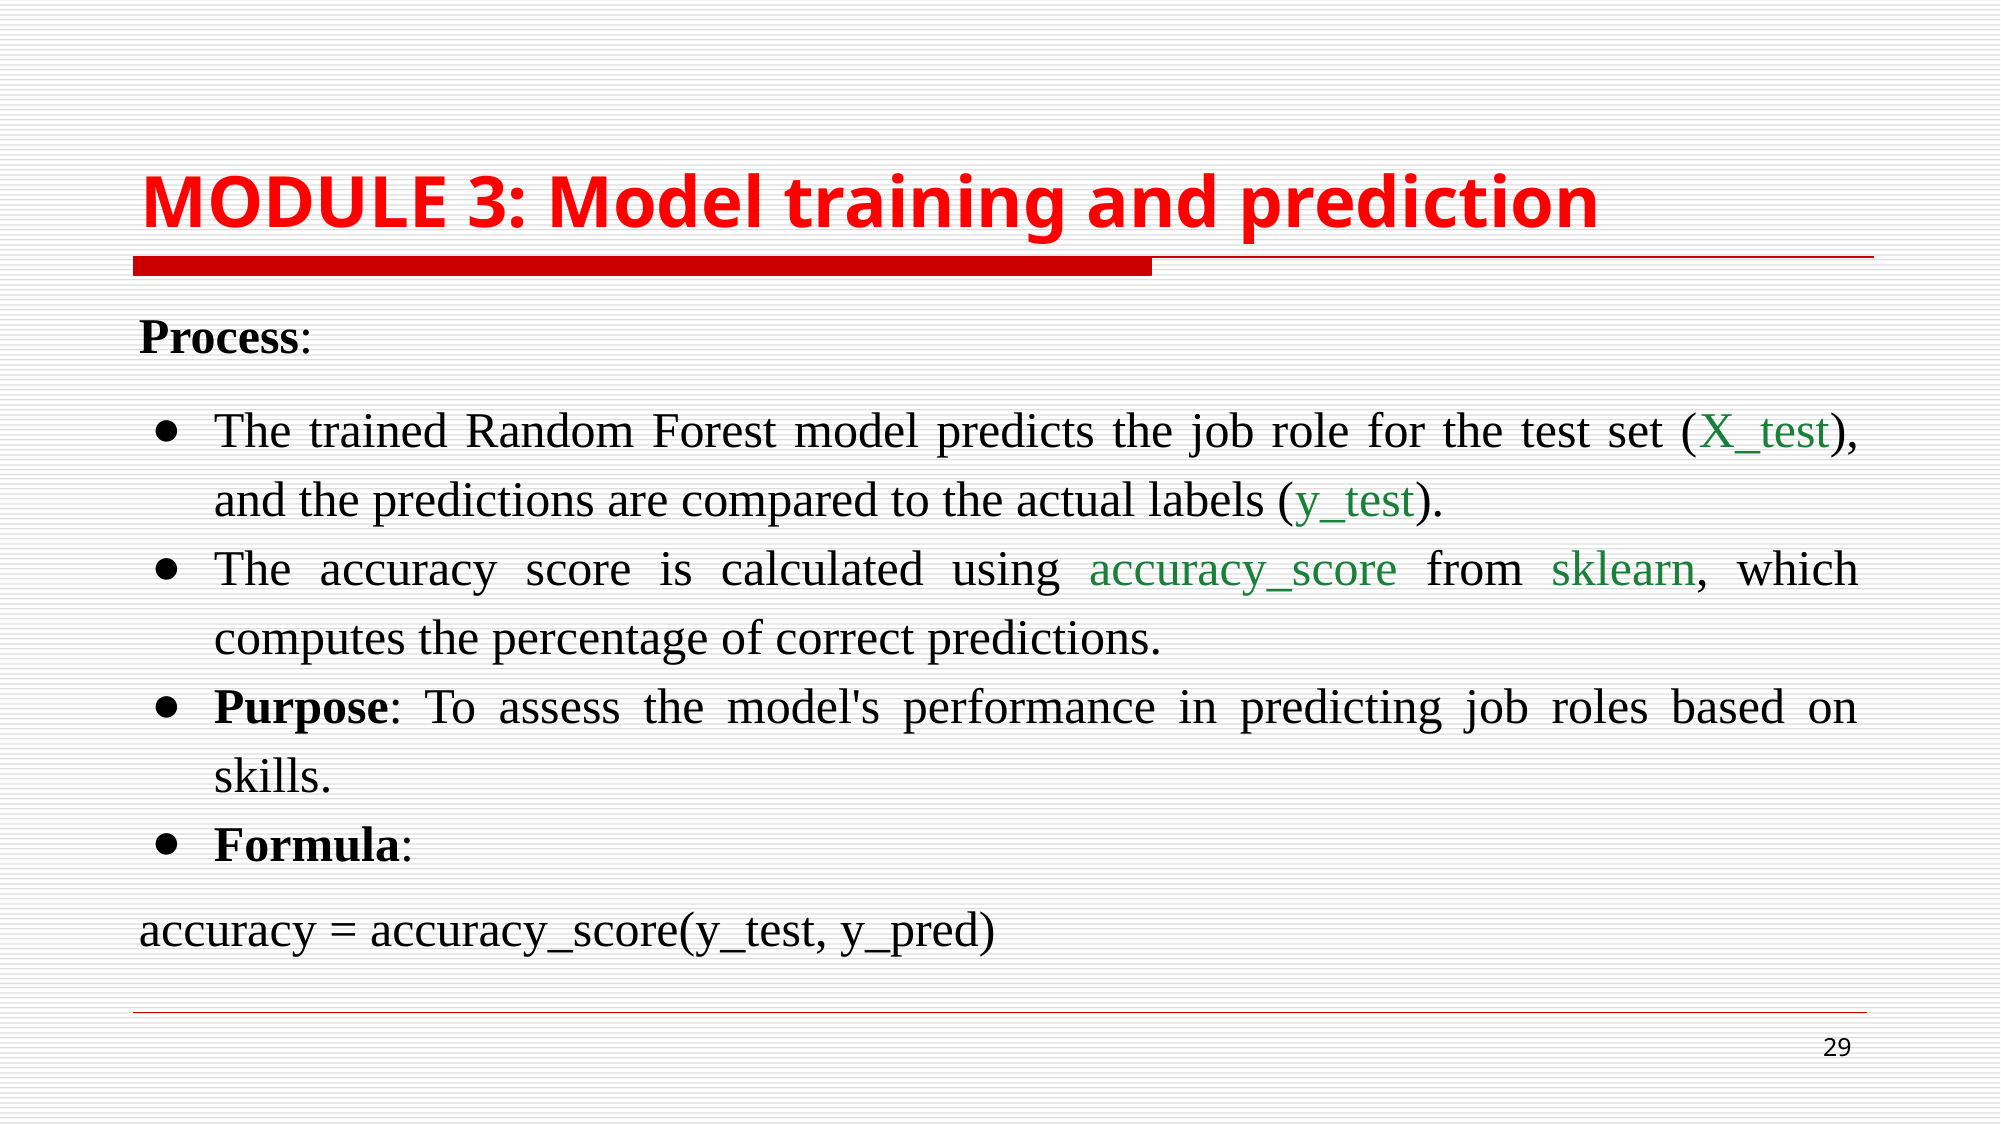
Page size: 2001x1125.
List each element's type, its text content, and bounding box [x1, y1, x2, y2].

list Process: The trained Random Forest model predicts the job role for the test set (X_test), and the predictions are compared to the actual labels (y_test). The accuracy score is calculated using accuracy_score from sklearn, which computes the percentage of correct predictions. Purpose: To assess the model's performance in predicting job roles based on skills. Formula: accuracy = accuracy_score(y_test, y_pred) [123, 287, 1874, 988]
title MODULE 3: Model training and prediction [125, 50, 1876, 250]
slide_number ‹#› [1433, 1024, 1867, 1103]
picture [0, 0, 2001, 1125]
